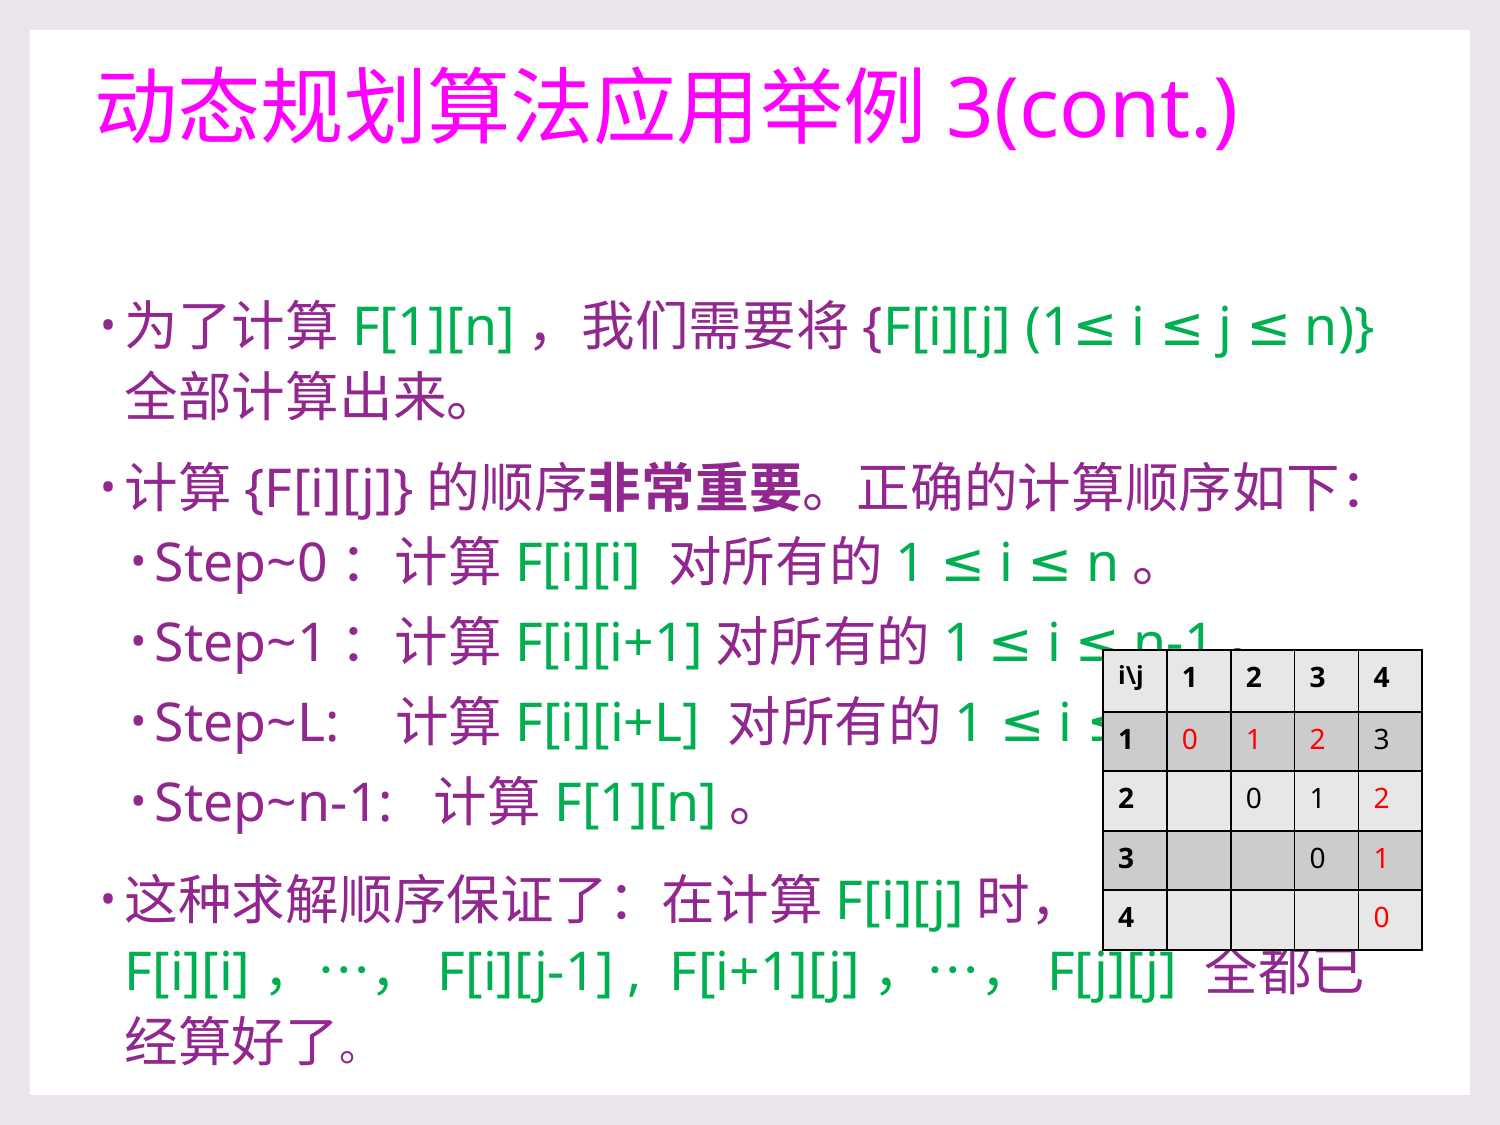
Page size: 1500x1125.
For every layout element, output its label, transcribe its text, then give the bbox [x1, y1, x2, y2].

table_header 2 [1232, 651, 1294, 711]
title 动态规划算法应用举例3(cont.) [79, 44, 1423, 178]
table_cell [1168, 891, 1230, 949]
table_header 3 [1295, 651, 1358, 711]
table_header 1 [1168, 651, 1230, 711]
table_cell 1 [1232, 713, 1294, 770]
table_header i\j [1104, 651, 1166, 711]
table_cell 2 [1295, 713, 1358, 770]
table_cell 1 [1295, 772, 1358, 830]
table_cell 2 [1359, 772, 1421, 830]
table_cell 1 [1104, 713, 1166, 770]
table_cell 0 [1168, 713, 1230, 770]
table_cell 1 [1359, 832, 1421, 889]
table_cell 4 [1104, 891, 1166, 949]
table_cell 0 [1232, 772, 1294, 830]
table_cell [1232, 891, 1294, 949]
table_cell [1232, 832, 1294, 889]
table_cell 0 [1359, 891, 1421, 949]
table_cell 0 [1295, 832, 1358, 889]
table_cell [1168, 832, 1230, 889]
table_cell [1168, 772, 1230, 830]
table_header 4 [1359, 651, 1421, 711]
table_cell 3 [1359, 713, 1421, 770]
table_cell [1295, 891, 1358, 949]
table_cell 2 [1104, 772, 1166, 830]
table_cell 3 [1104, 832, 1166, 889]
